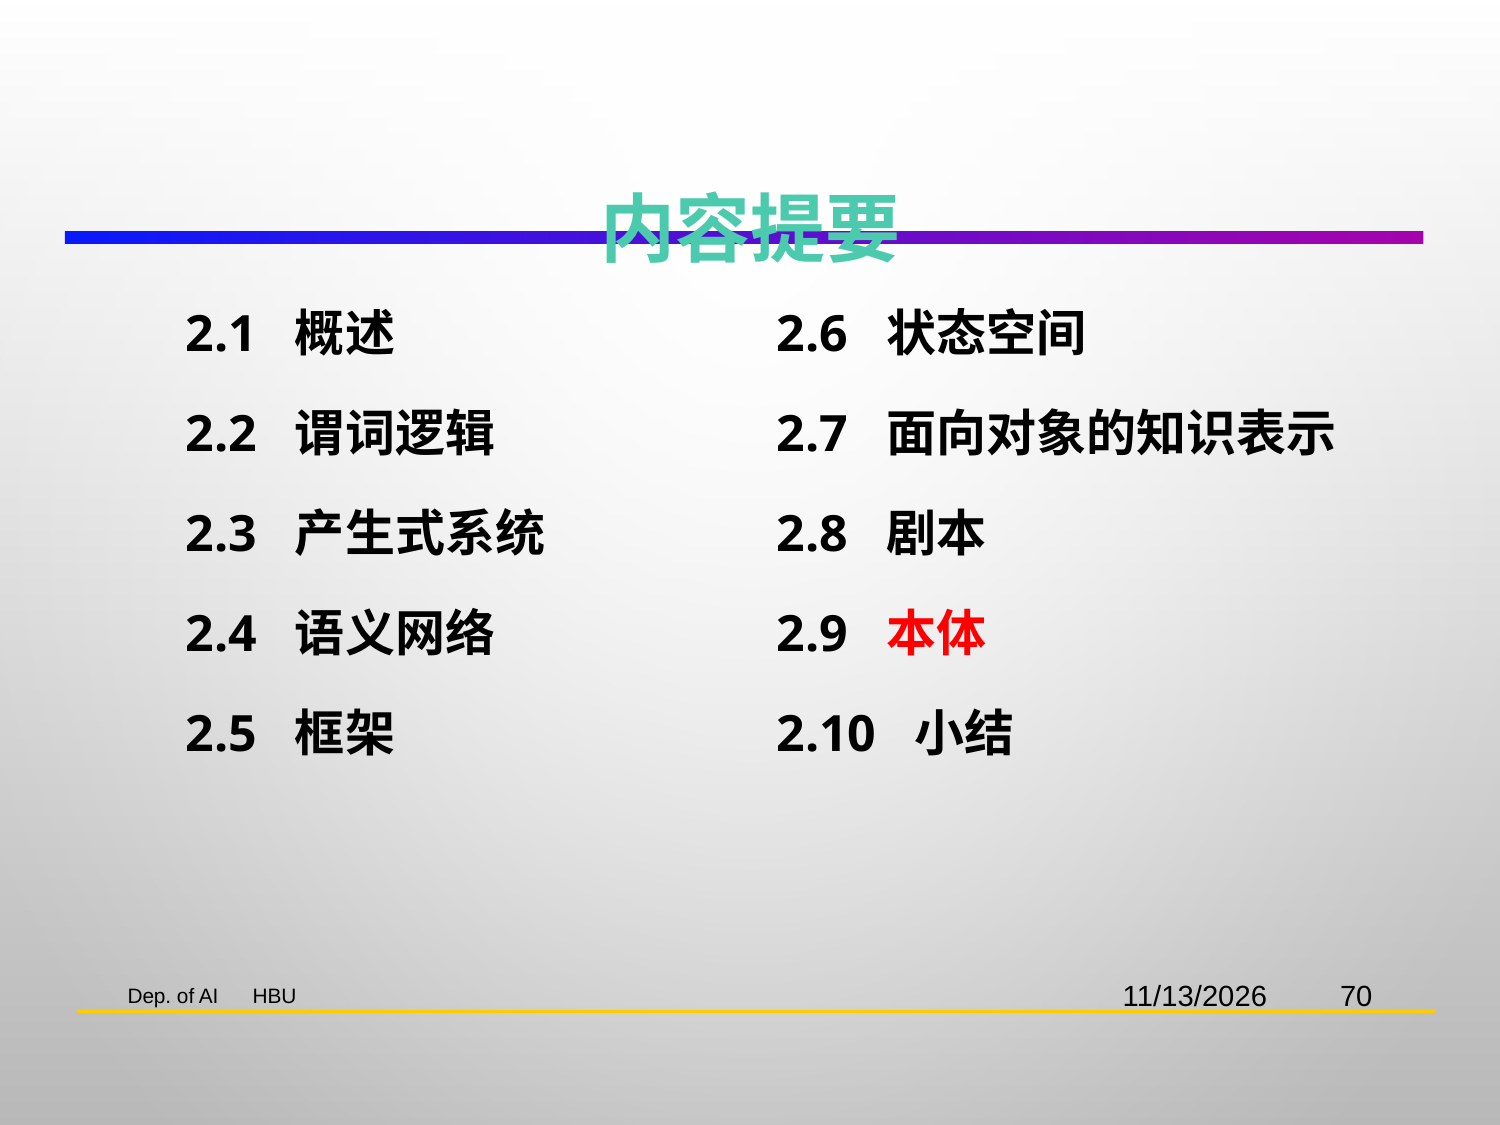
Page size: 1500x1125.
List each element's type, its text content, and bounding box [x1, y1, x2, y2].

title 内容提要 [112, 101, 1388, 364]
text_box 2.1 概述 2.2 谓词逻辑 2.3 产生式系统 2.4 语义网络 2.5 框架 [171, 278, 688, 954]
footer Dep. of AI HBU [112, 965, 934, 1025]
slide_number 70 [1293, 965, 1388, 1025]
picture [0, 0, 1500, 1125]
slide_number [944, 965, 1283, 1025]
list 2.6 状态空间 2.7 面向对象的知识表示 2.8 剧本 2.9 本体 2.10 小结 [761, 278, 1353, 954]
